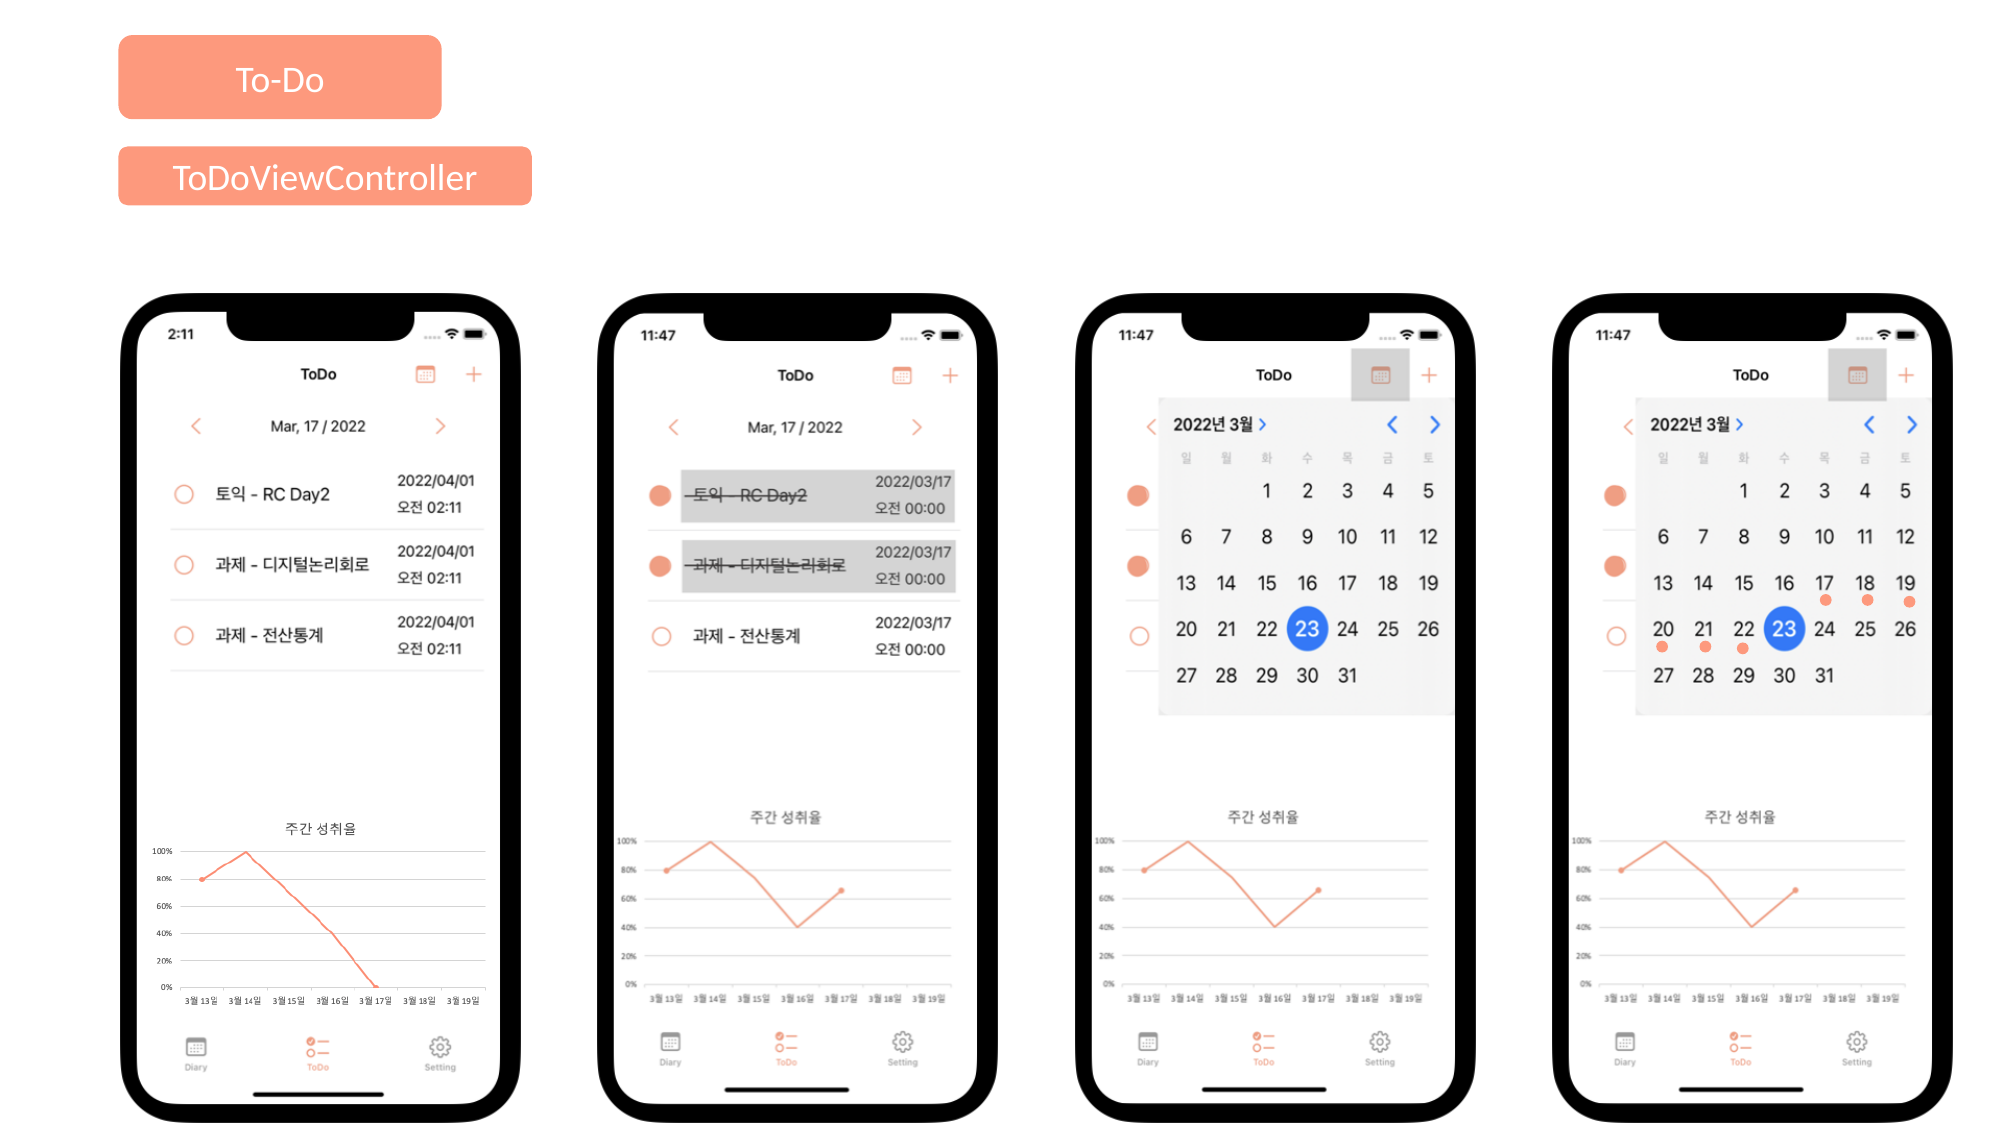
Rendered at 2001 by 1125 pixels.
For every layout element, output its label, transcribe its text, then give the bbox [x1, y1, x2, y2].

text_box To-Do [117, 33, 443, 121]
text_box ToDoViewController [117, 145, 533, 207]
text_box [118, 291, 523, 1125]
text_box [1073, 291, 1478, 1125]
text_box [1550, 291, 1955, 1125]
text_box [595, 291, 1000, 1125]
